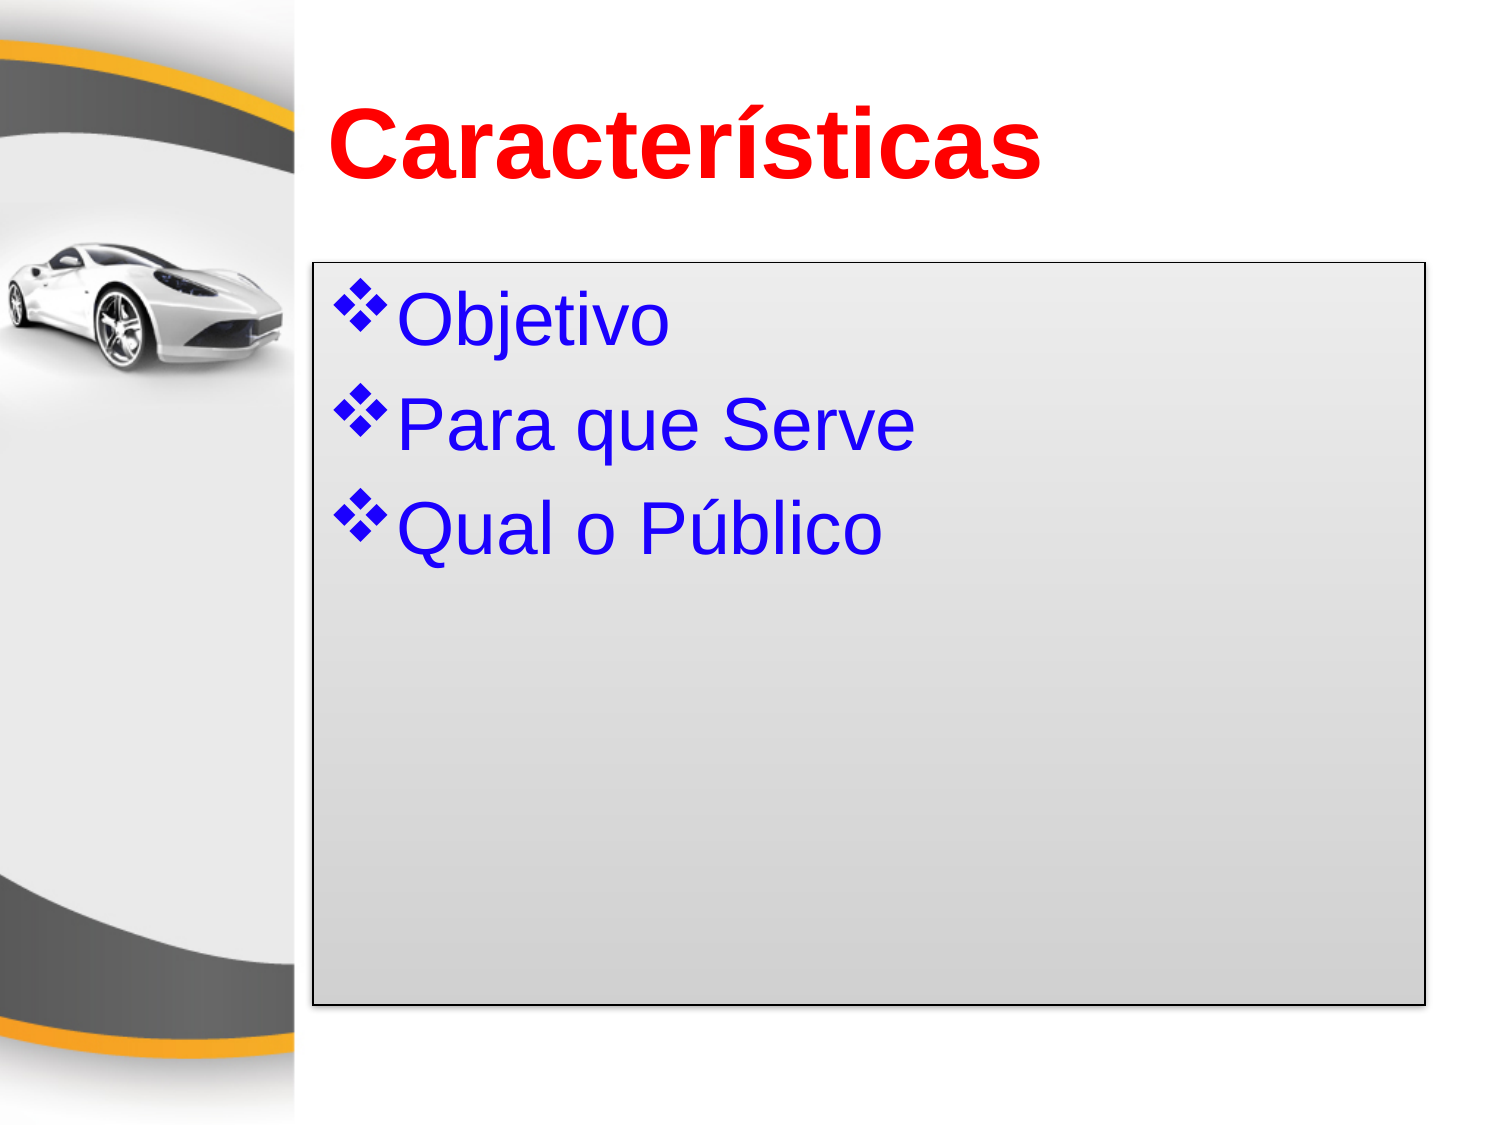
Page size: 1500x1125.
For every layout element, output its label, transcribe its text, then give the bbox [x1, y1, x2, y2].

list Objetivo Para que Serve Qual o Público [312, 262, 1426, 1006]
picture [0, 0, 1500, 1125]
title Características [312, 44, 1414, 233]
